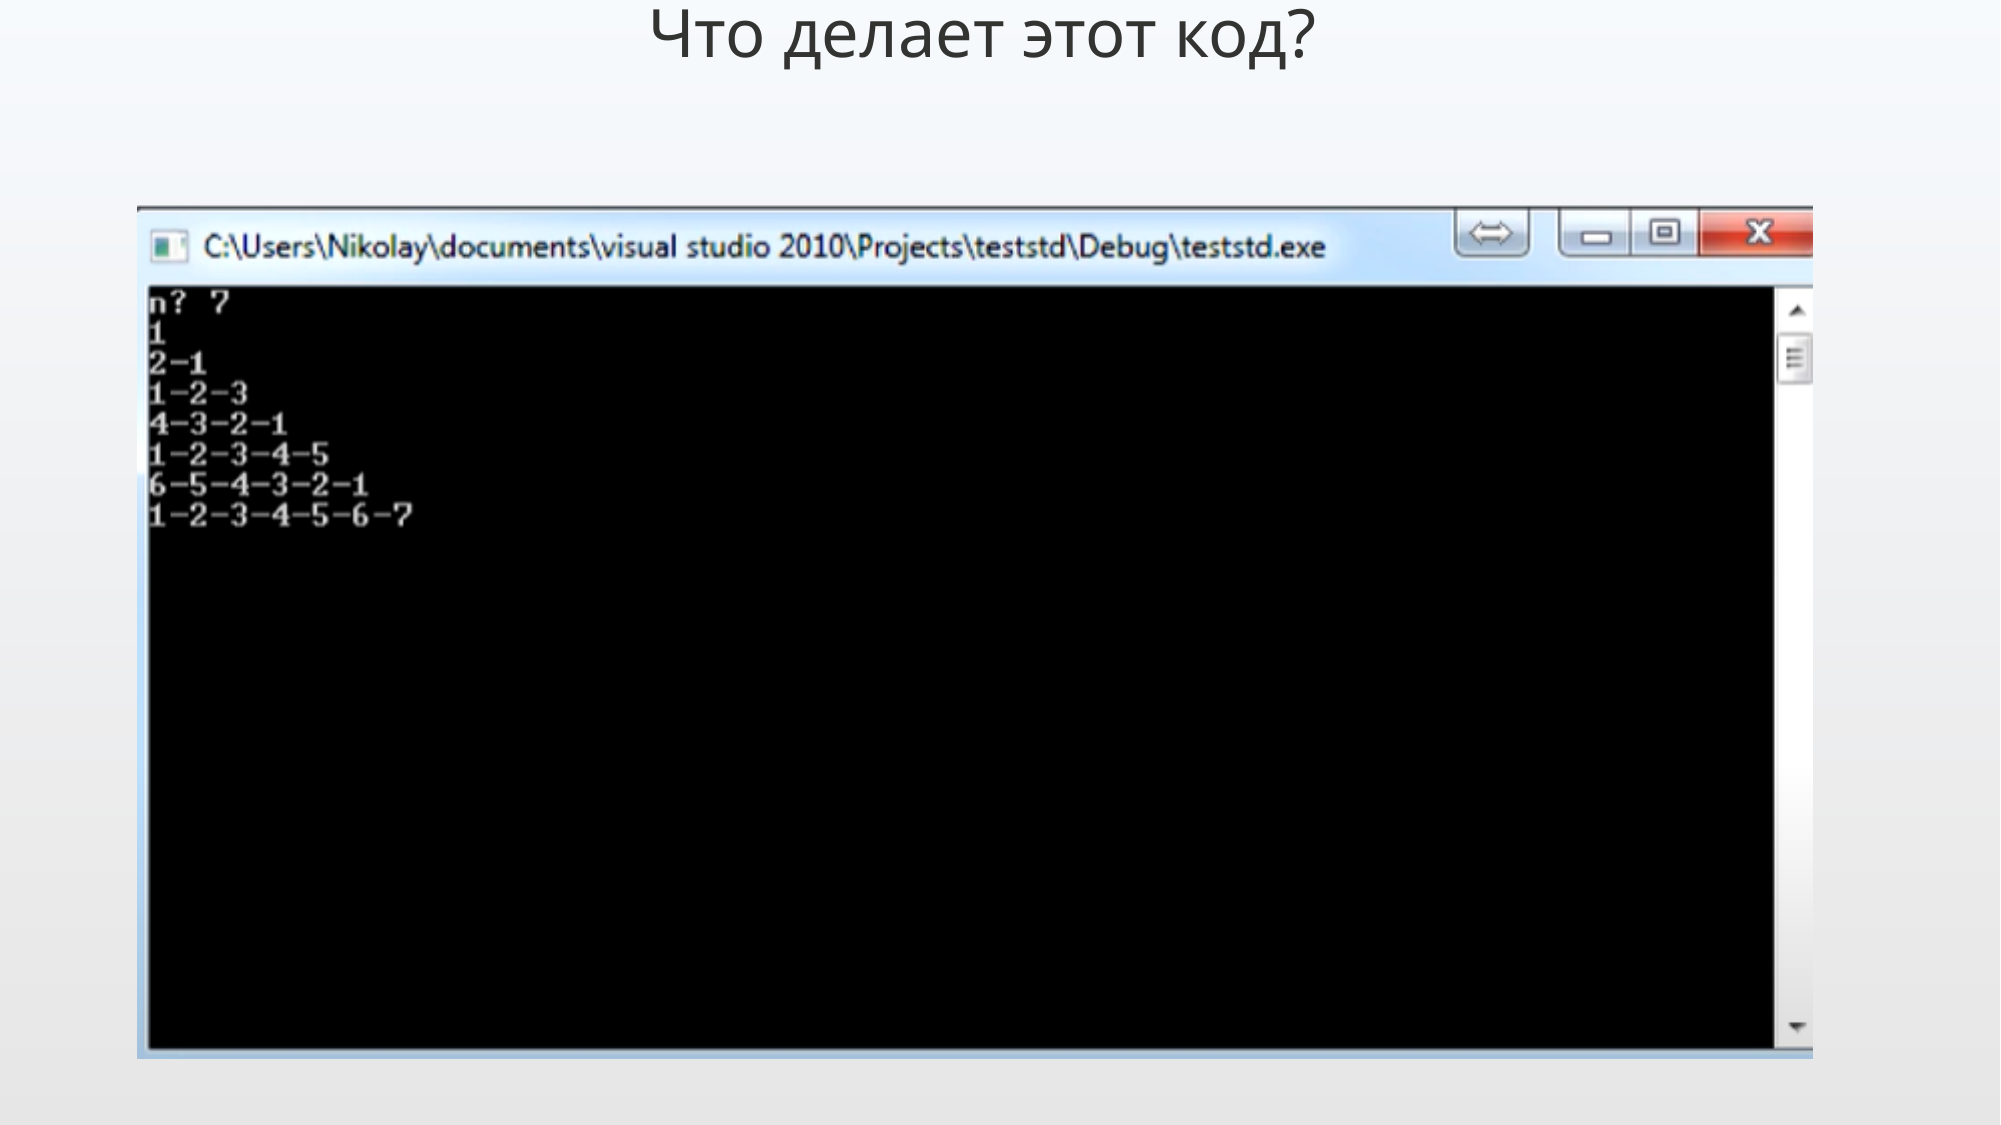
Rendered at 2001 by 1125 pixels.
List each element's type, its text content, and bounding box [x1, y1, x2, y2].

picture [137, 205, 1813, 1059]
text_box Что делает этот код? [648, 0, 2000, 66]
